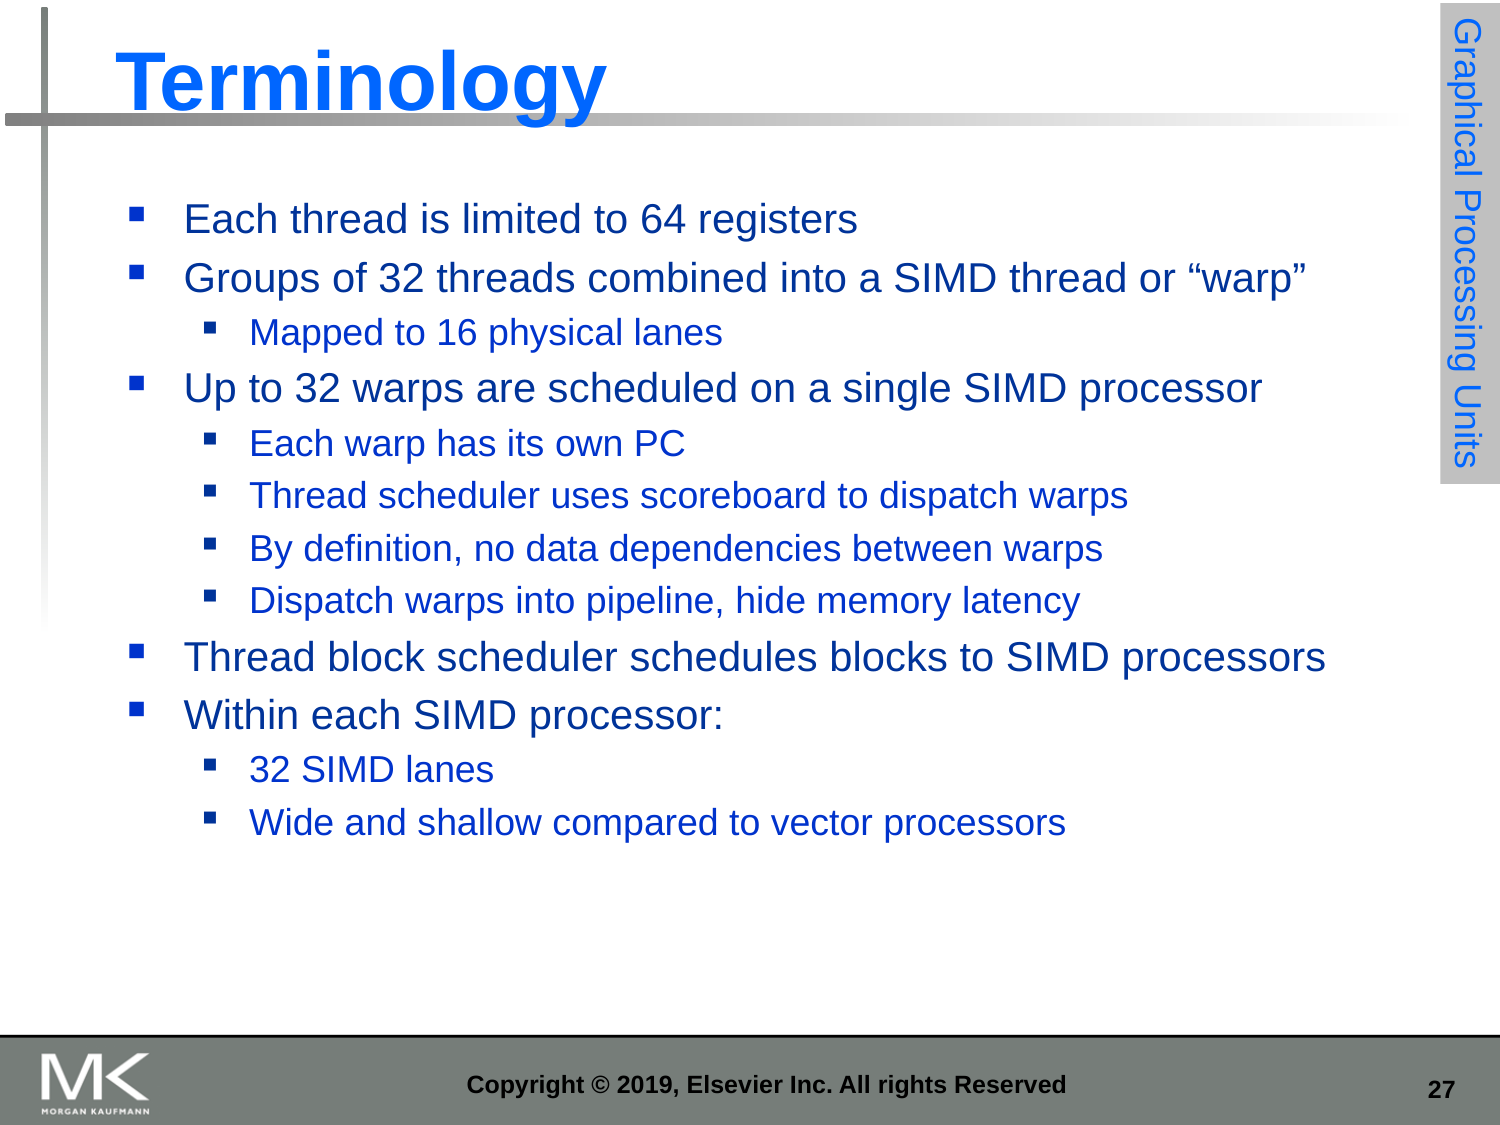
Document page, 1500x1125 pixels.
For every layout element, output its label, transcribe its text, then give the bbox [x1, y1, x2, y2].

title Terminology [100, 18, 1440, 135]
picture [29, 1046, 160, 1123]
list Each thread is limited to 64 registers Groups of 32 threads combined into a SIMD thread or “warp” Mapped to 16 physical lanes Up to 32 warps are scheduled on a single SIMD processor Each warp has its own PC Thread scheduler uses scoreboard to dispatch warps By definition, no data dependencies between warps Dispatch warps into pipeline, hide memory latency Thread block scheduler schedules blocks to SIMD processors Within each SIMD processor: 32 SIMD lanes Wide and shallow compared to vector processors [111, 184, 1470, 1024]
footer Copyright © 2019, Elsevier Inc. All rights Reserved [170, 1046, 1365, 1106]
text_box Graphical Processing Units [1440, 3, 1500, 484]
